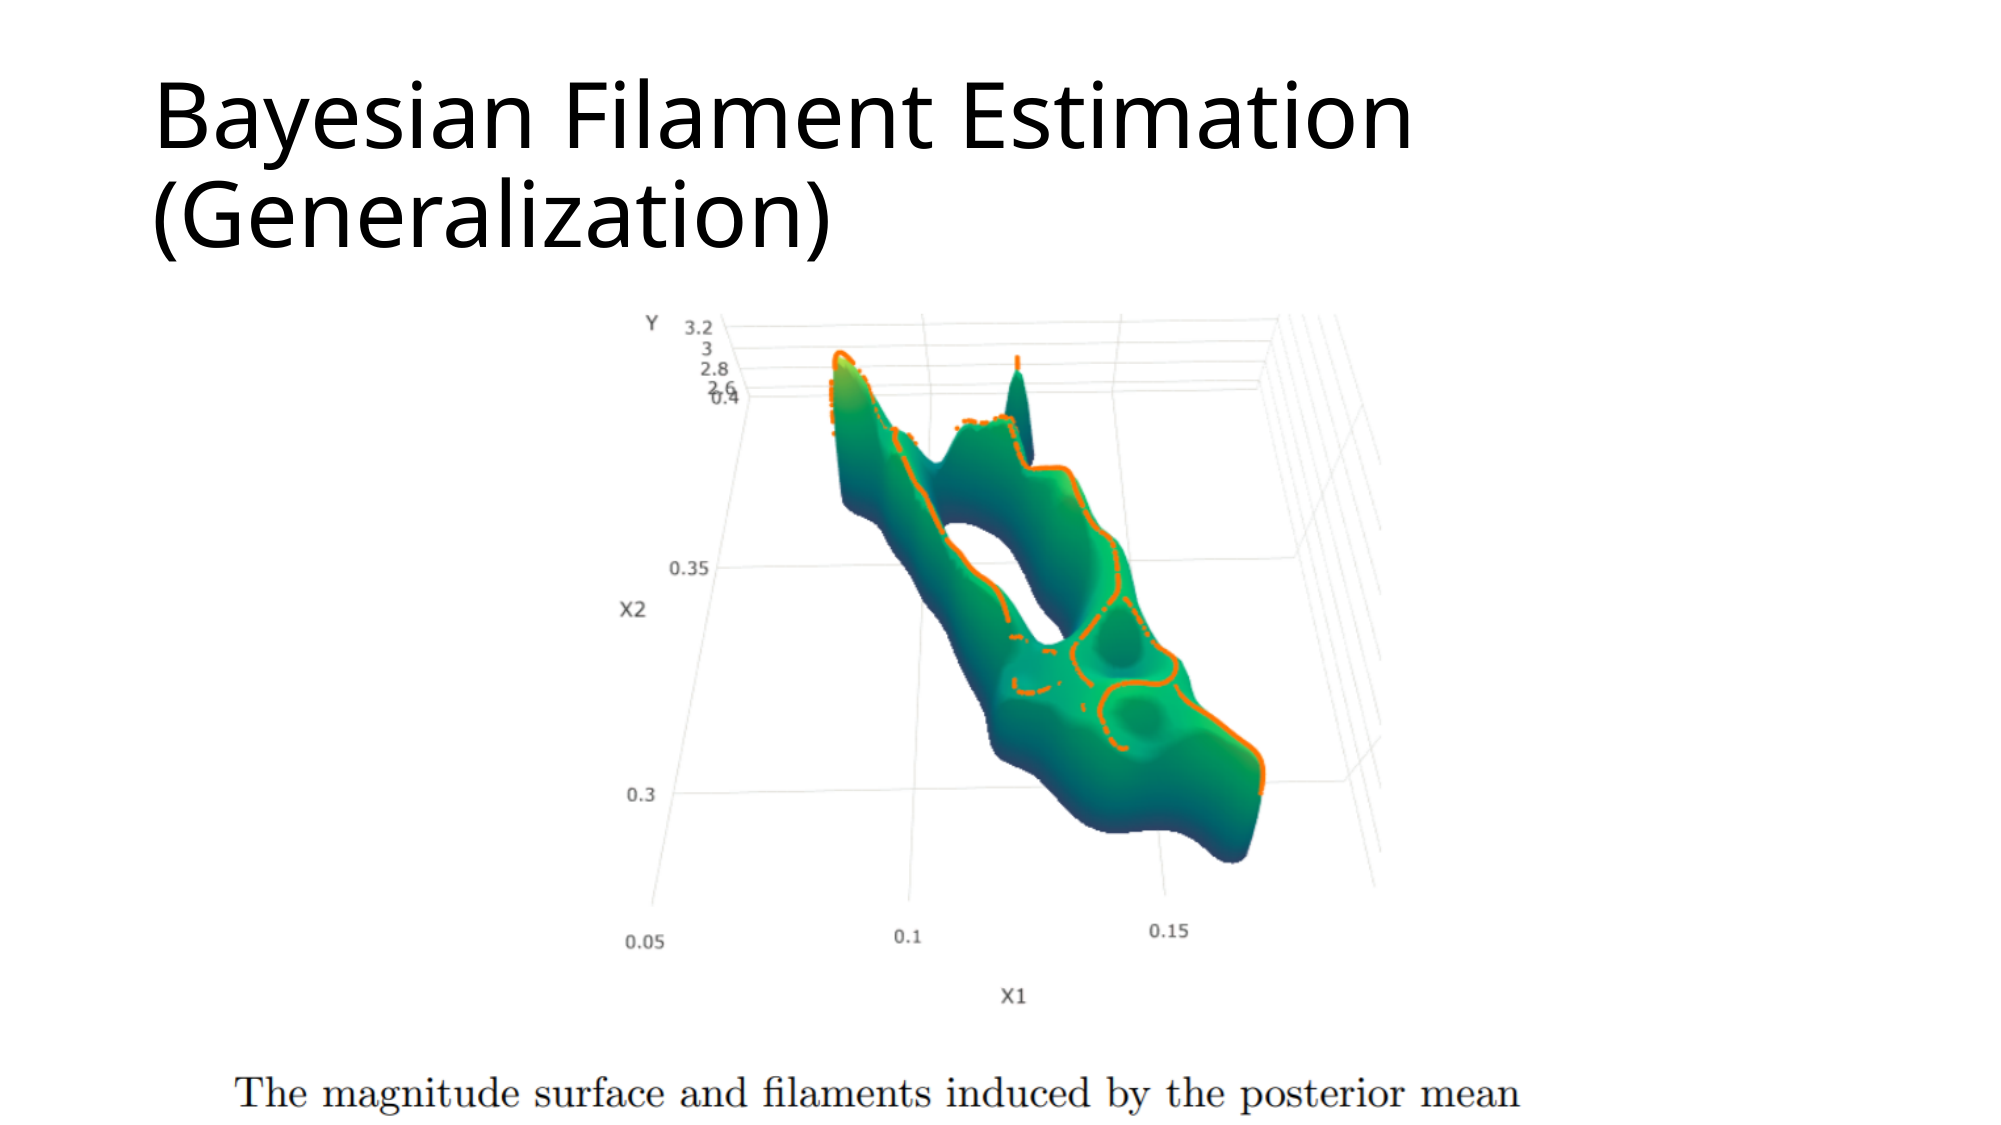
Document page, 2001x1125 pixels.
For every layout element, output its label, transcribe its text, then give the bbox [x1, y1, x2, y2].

title Bayesian Filament Estimation (Generalization) [137, 59, 1863, 278]
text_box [29, 293, 1971, 1125]
